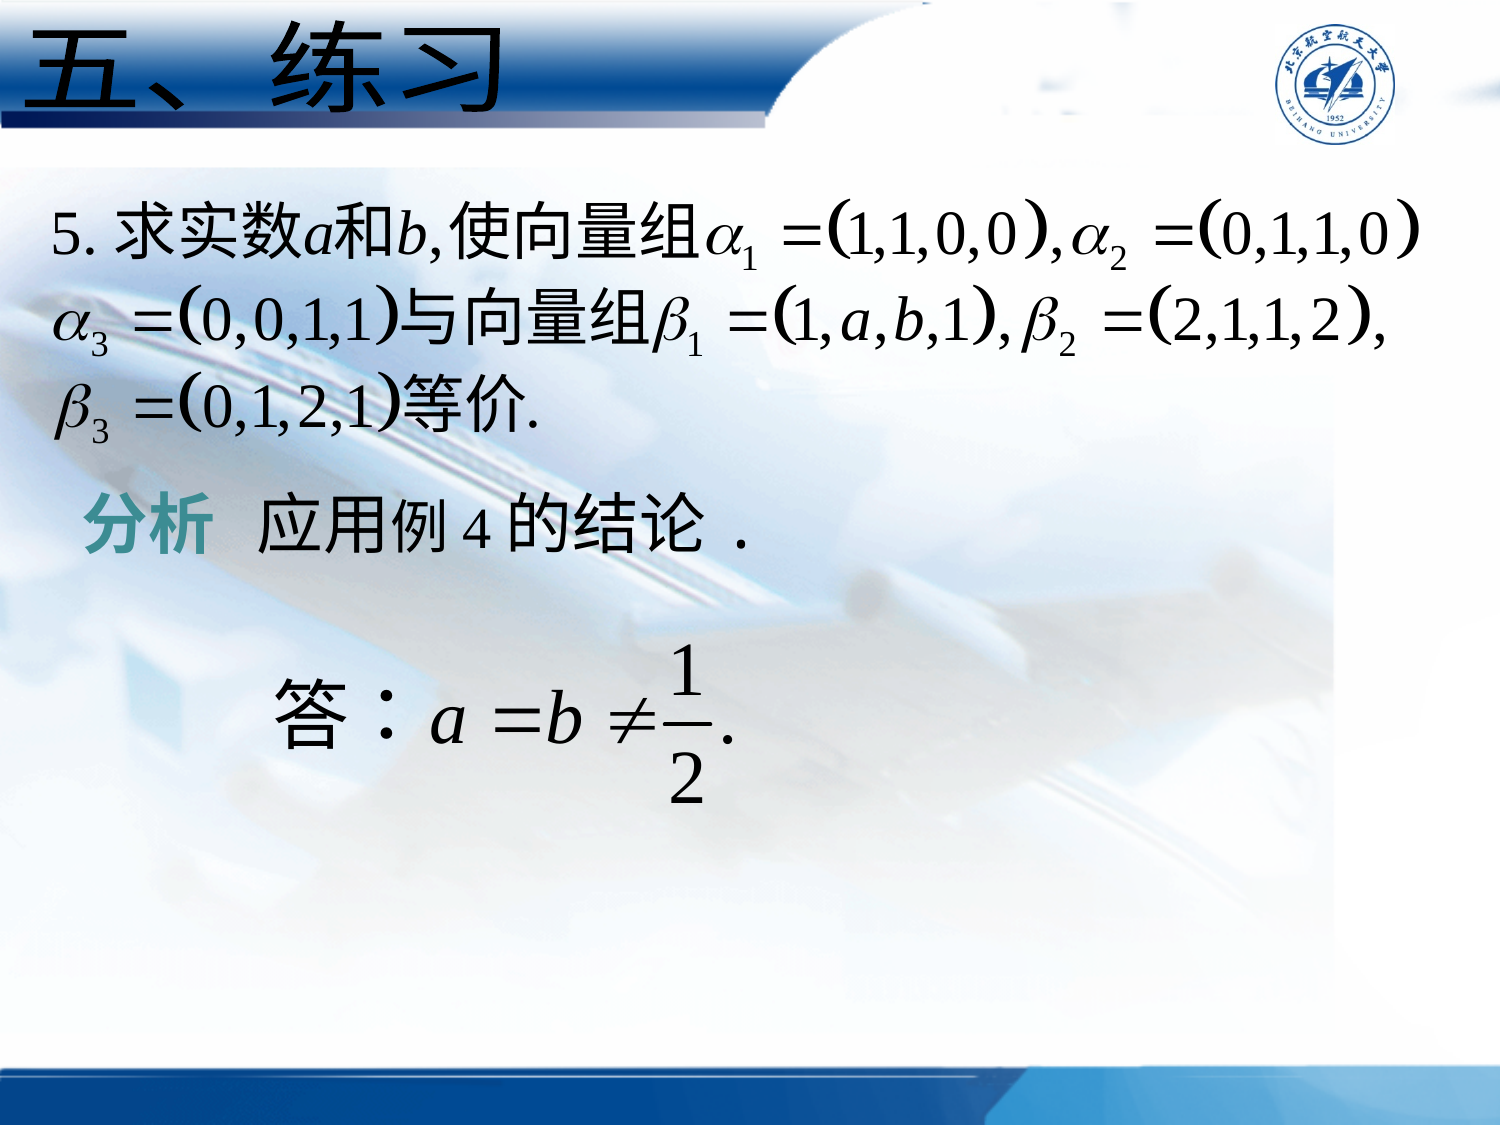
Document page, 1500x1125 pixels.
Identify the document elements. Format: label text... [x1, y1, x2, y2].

text_box 分析 [67, 474, 231, 569]
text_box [262, 621, 750, 821]
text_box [42, 187, 1429, 462]
picture [0, 0, 1500, 1125]
text_box 应用例4的结论. [242, 474, 1460, 569]
